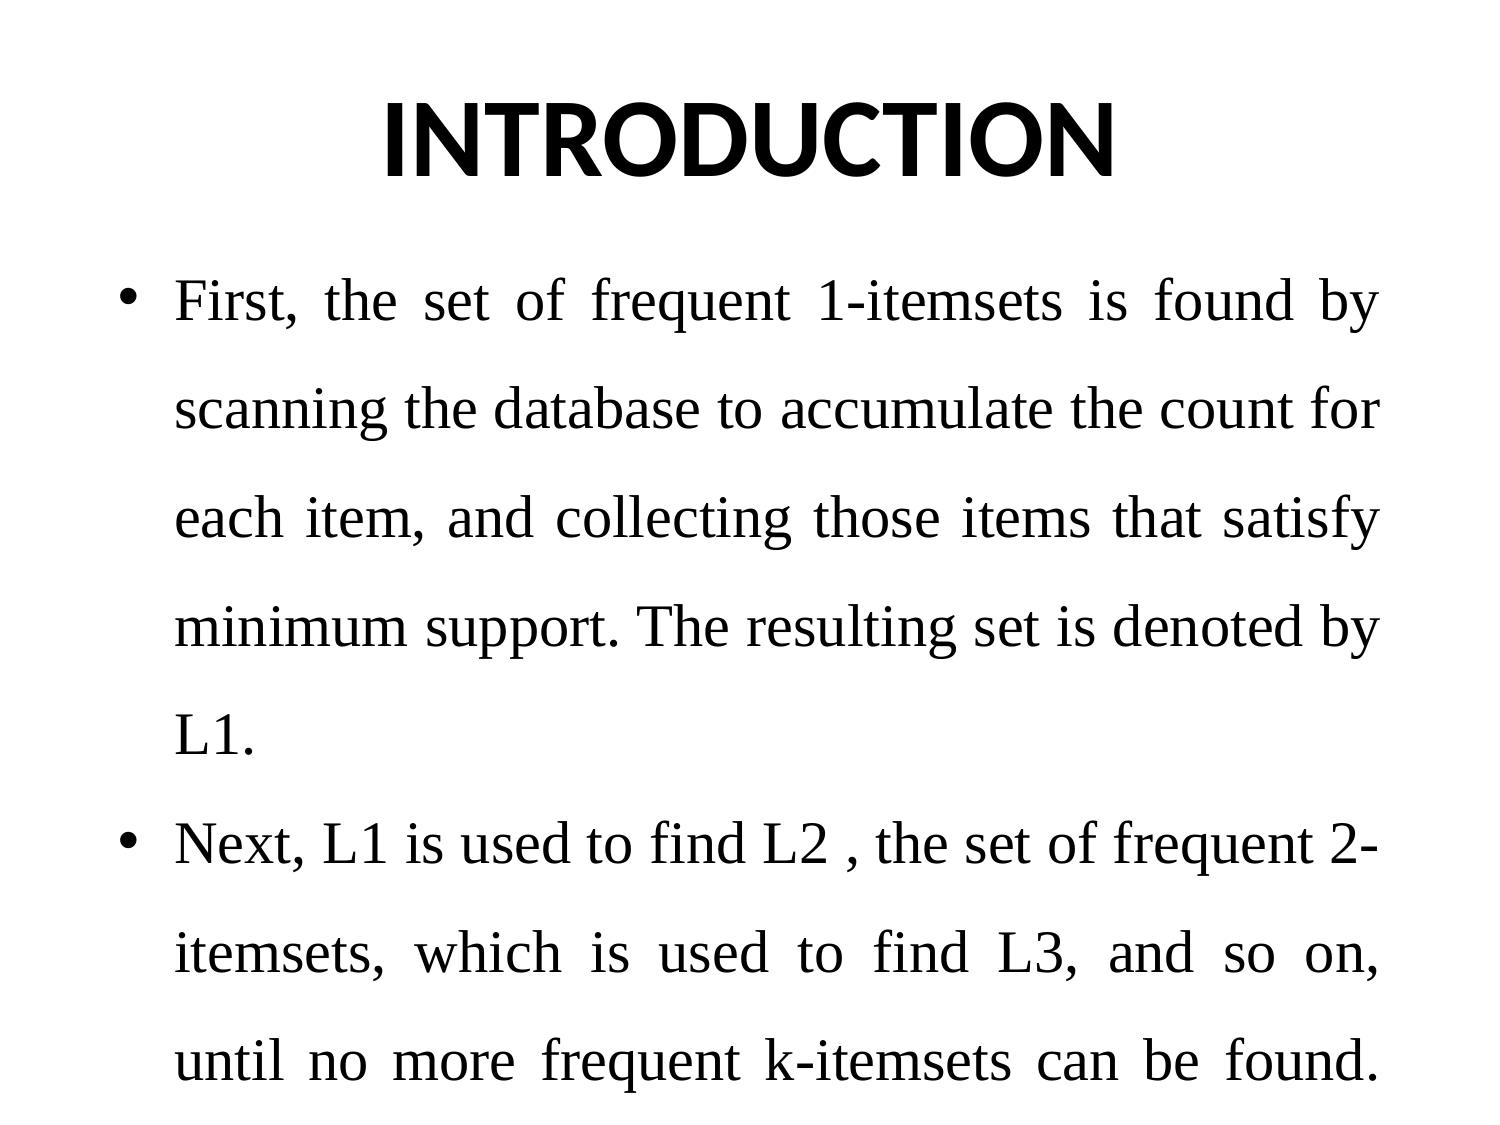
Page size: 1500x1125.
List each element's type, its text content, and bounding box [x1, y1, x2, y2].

text_box First, the set of frequent 1-itemsets is found by scanning the database to accumulate the count for each item, and collecting those items that satisfy minimum support. The resulting set is denoted by L1. Next, L1 is used to find L2 , the set of frequent 2-itemsets, which is used to find L3, and so on, until no more frequent k-itemsets can be found. The finding of each Lk requires one full scan of the database. [103, 216, 1397, 1125]
title INTRODUCTION [103, 22, 1397, 216]
